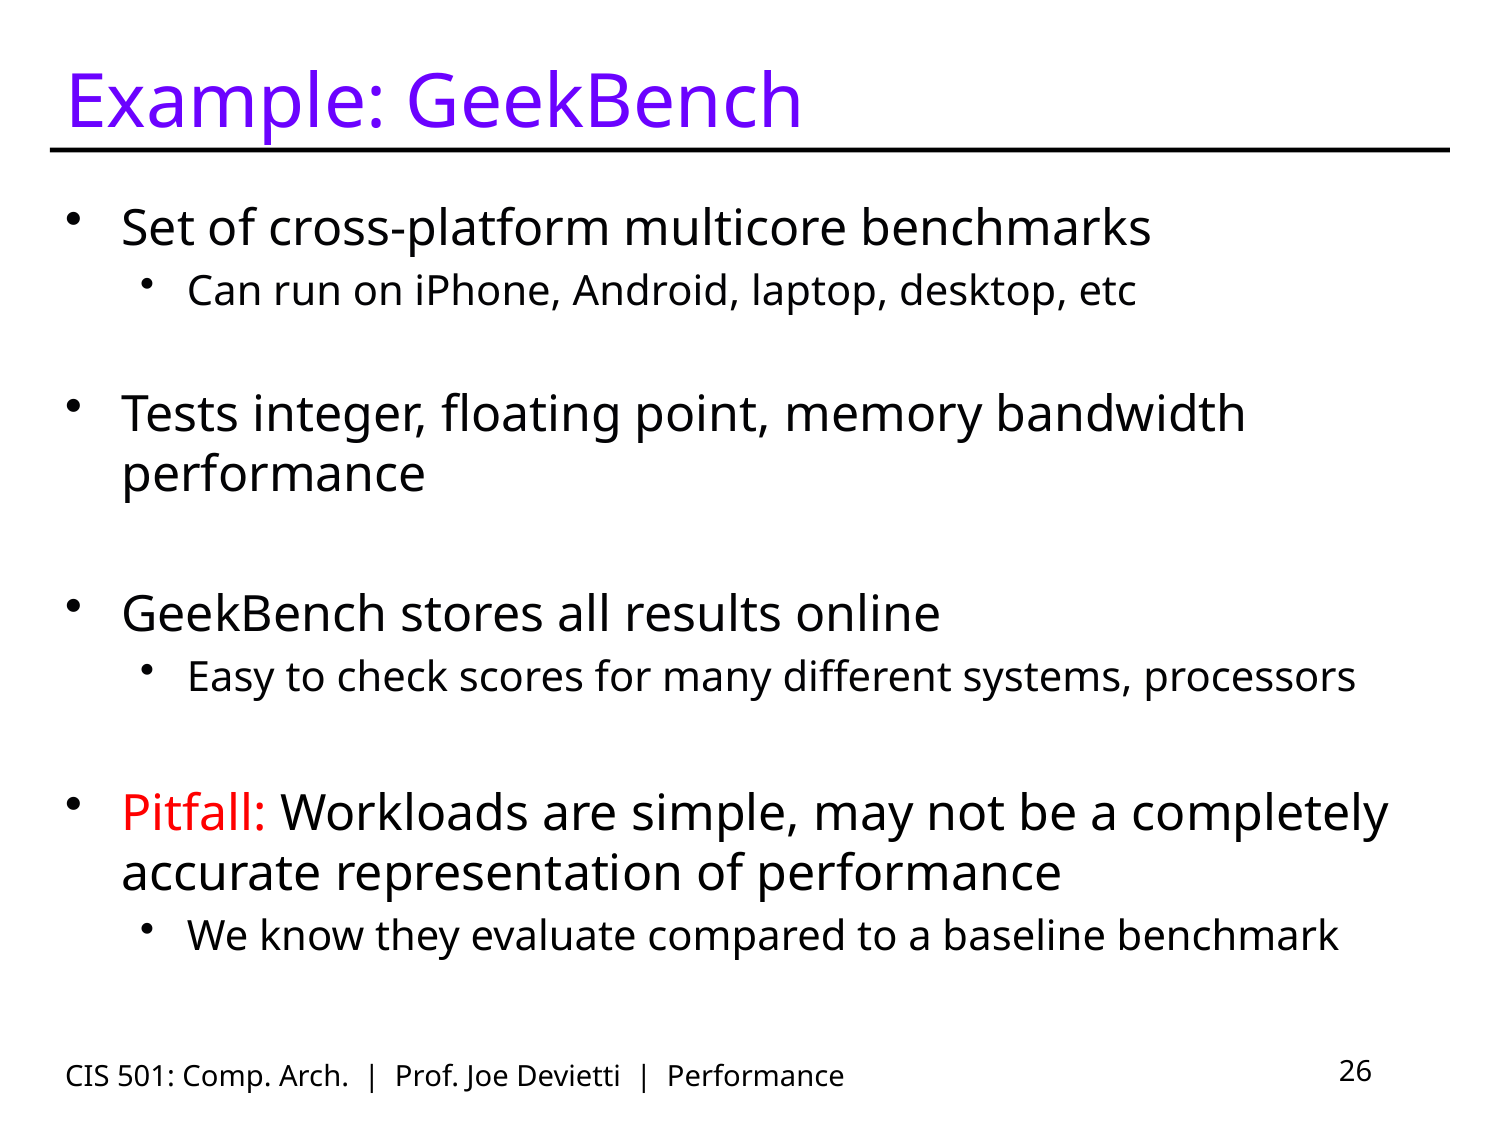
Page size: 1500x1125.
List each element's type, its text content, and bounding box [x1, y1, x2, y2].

title Example: GeekBench [49, 37, 1451, 151]
list Set of cross-platform multicore benchmarks Can run on iPhone, Android, laptop, desktop, etc Tests integer, floating point, memory bandwidth performance GeekBench stores all results online Easy to check scores for many different systems, processors Pitfall: Workloads are simple, may not be a completely accurate representation of performance We know they evaluate compared to a baseline benchmark [49, 187, 1451, 1026]
slide_number 26 [1074, 1049, 1388, 1101]
footer CIS 501: Comp. Arch. | Prof. Joe Devietti | Performance [49, 1049, 1074, 1101]
